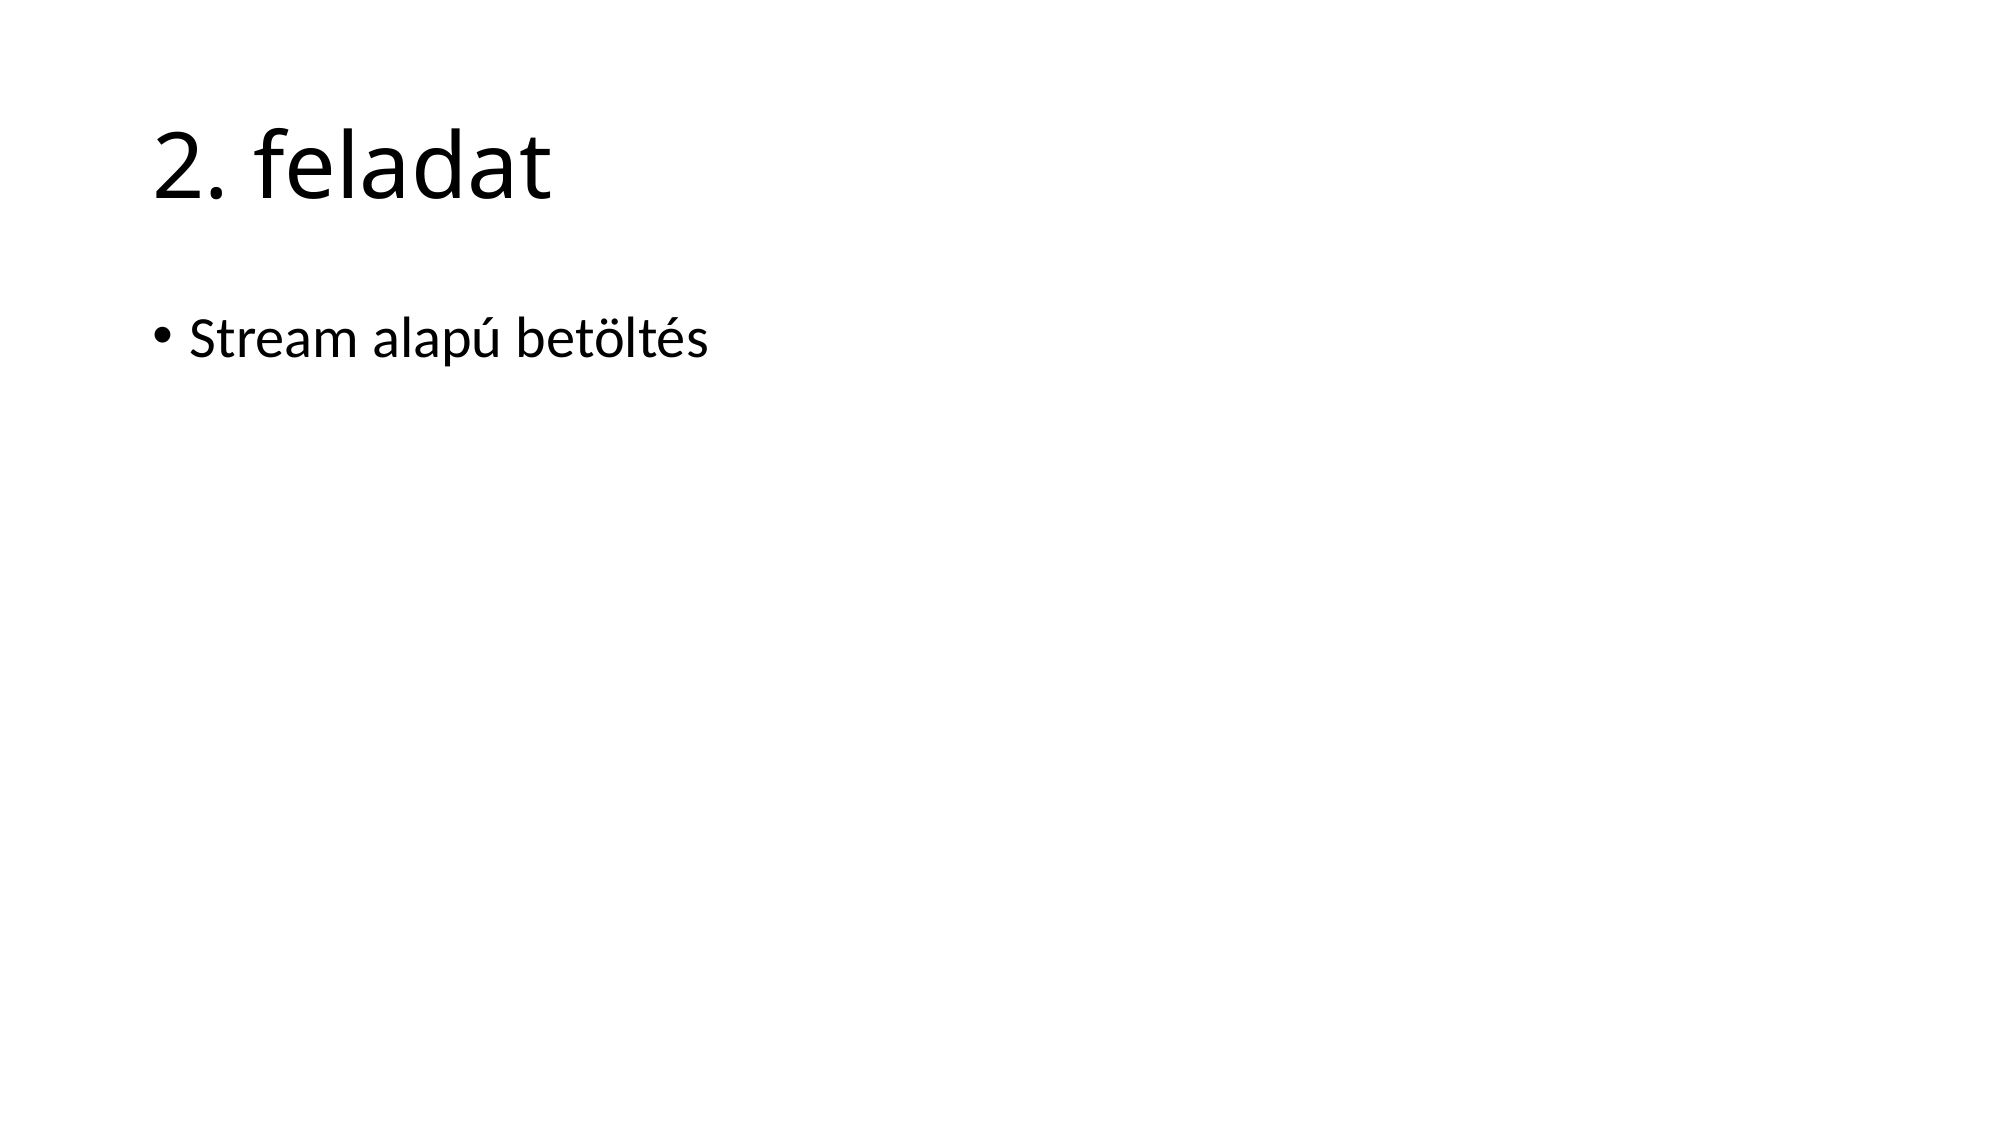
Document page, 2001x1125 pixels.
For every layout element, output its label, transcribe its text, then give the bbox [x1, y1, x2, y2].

title 2. feladat [137, 59, 1863, 278]
list Stream alapú betöltés [137, 299, 1863, 1014]
